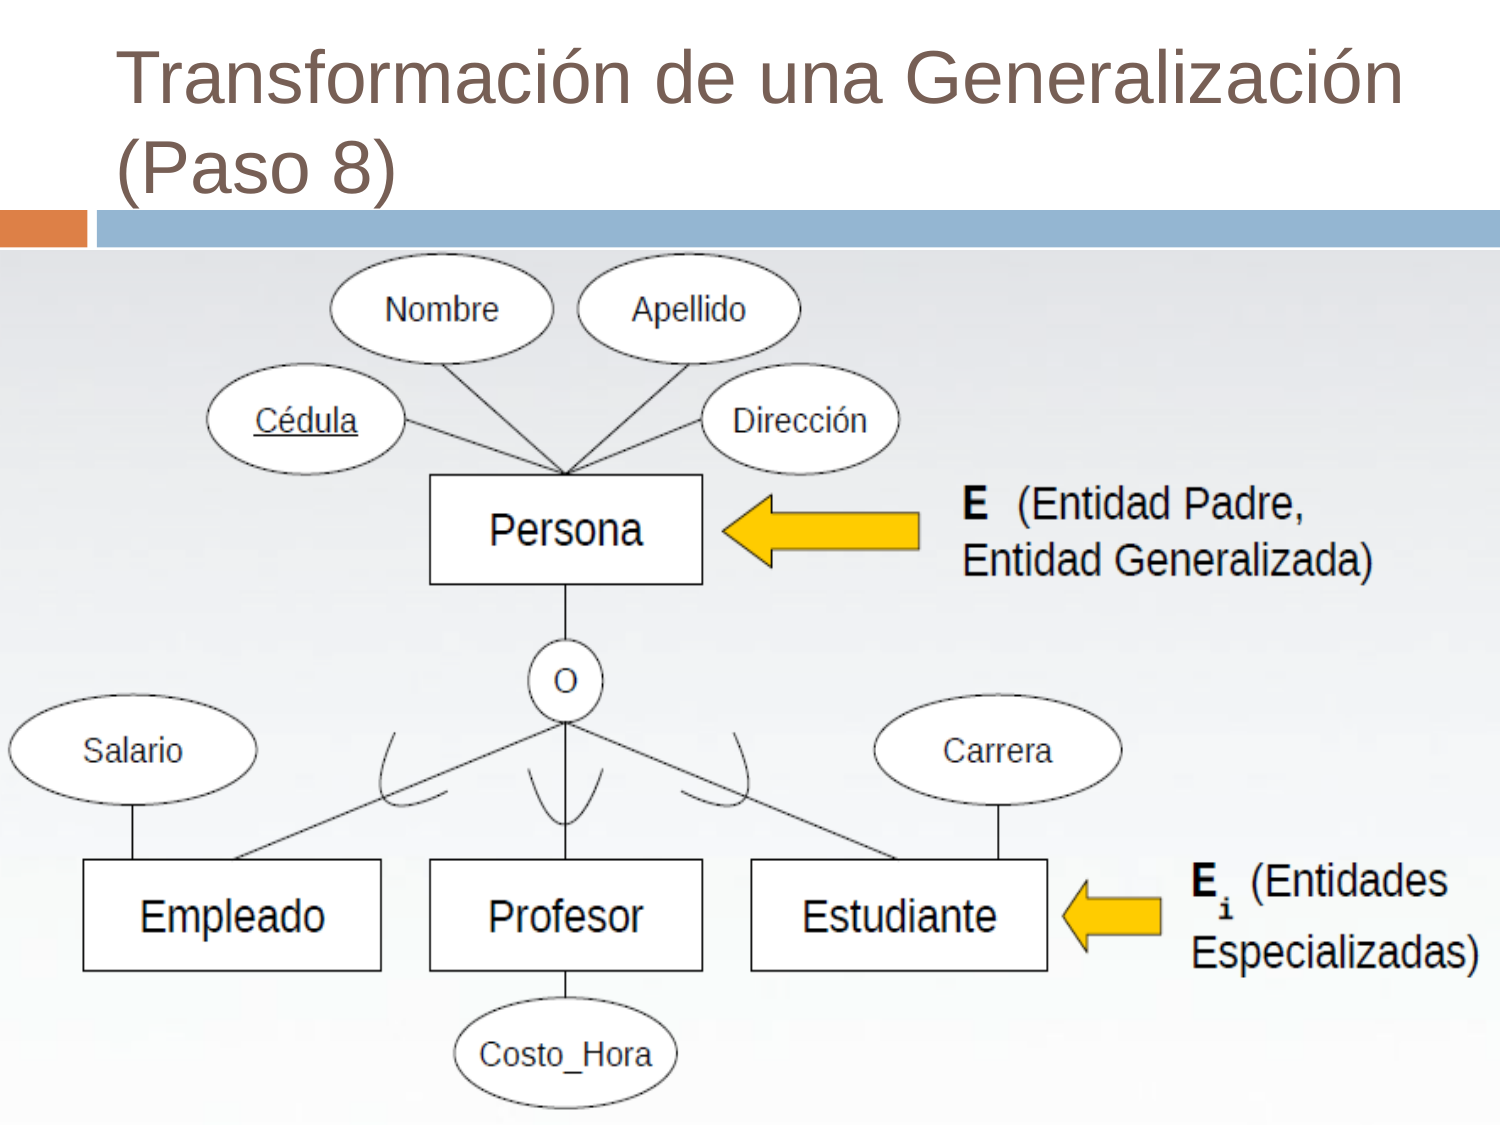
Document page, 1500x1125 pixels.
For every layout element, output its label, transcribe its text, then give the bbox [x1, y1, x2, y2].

picture [0, 250, 1500, 1125]
title Transformación de una Generalización (Paso 8) [100, 37, 1438, 200]
